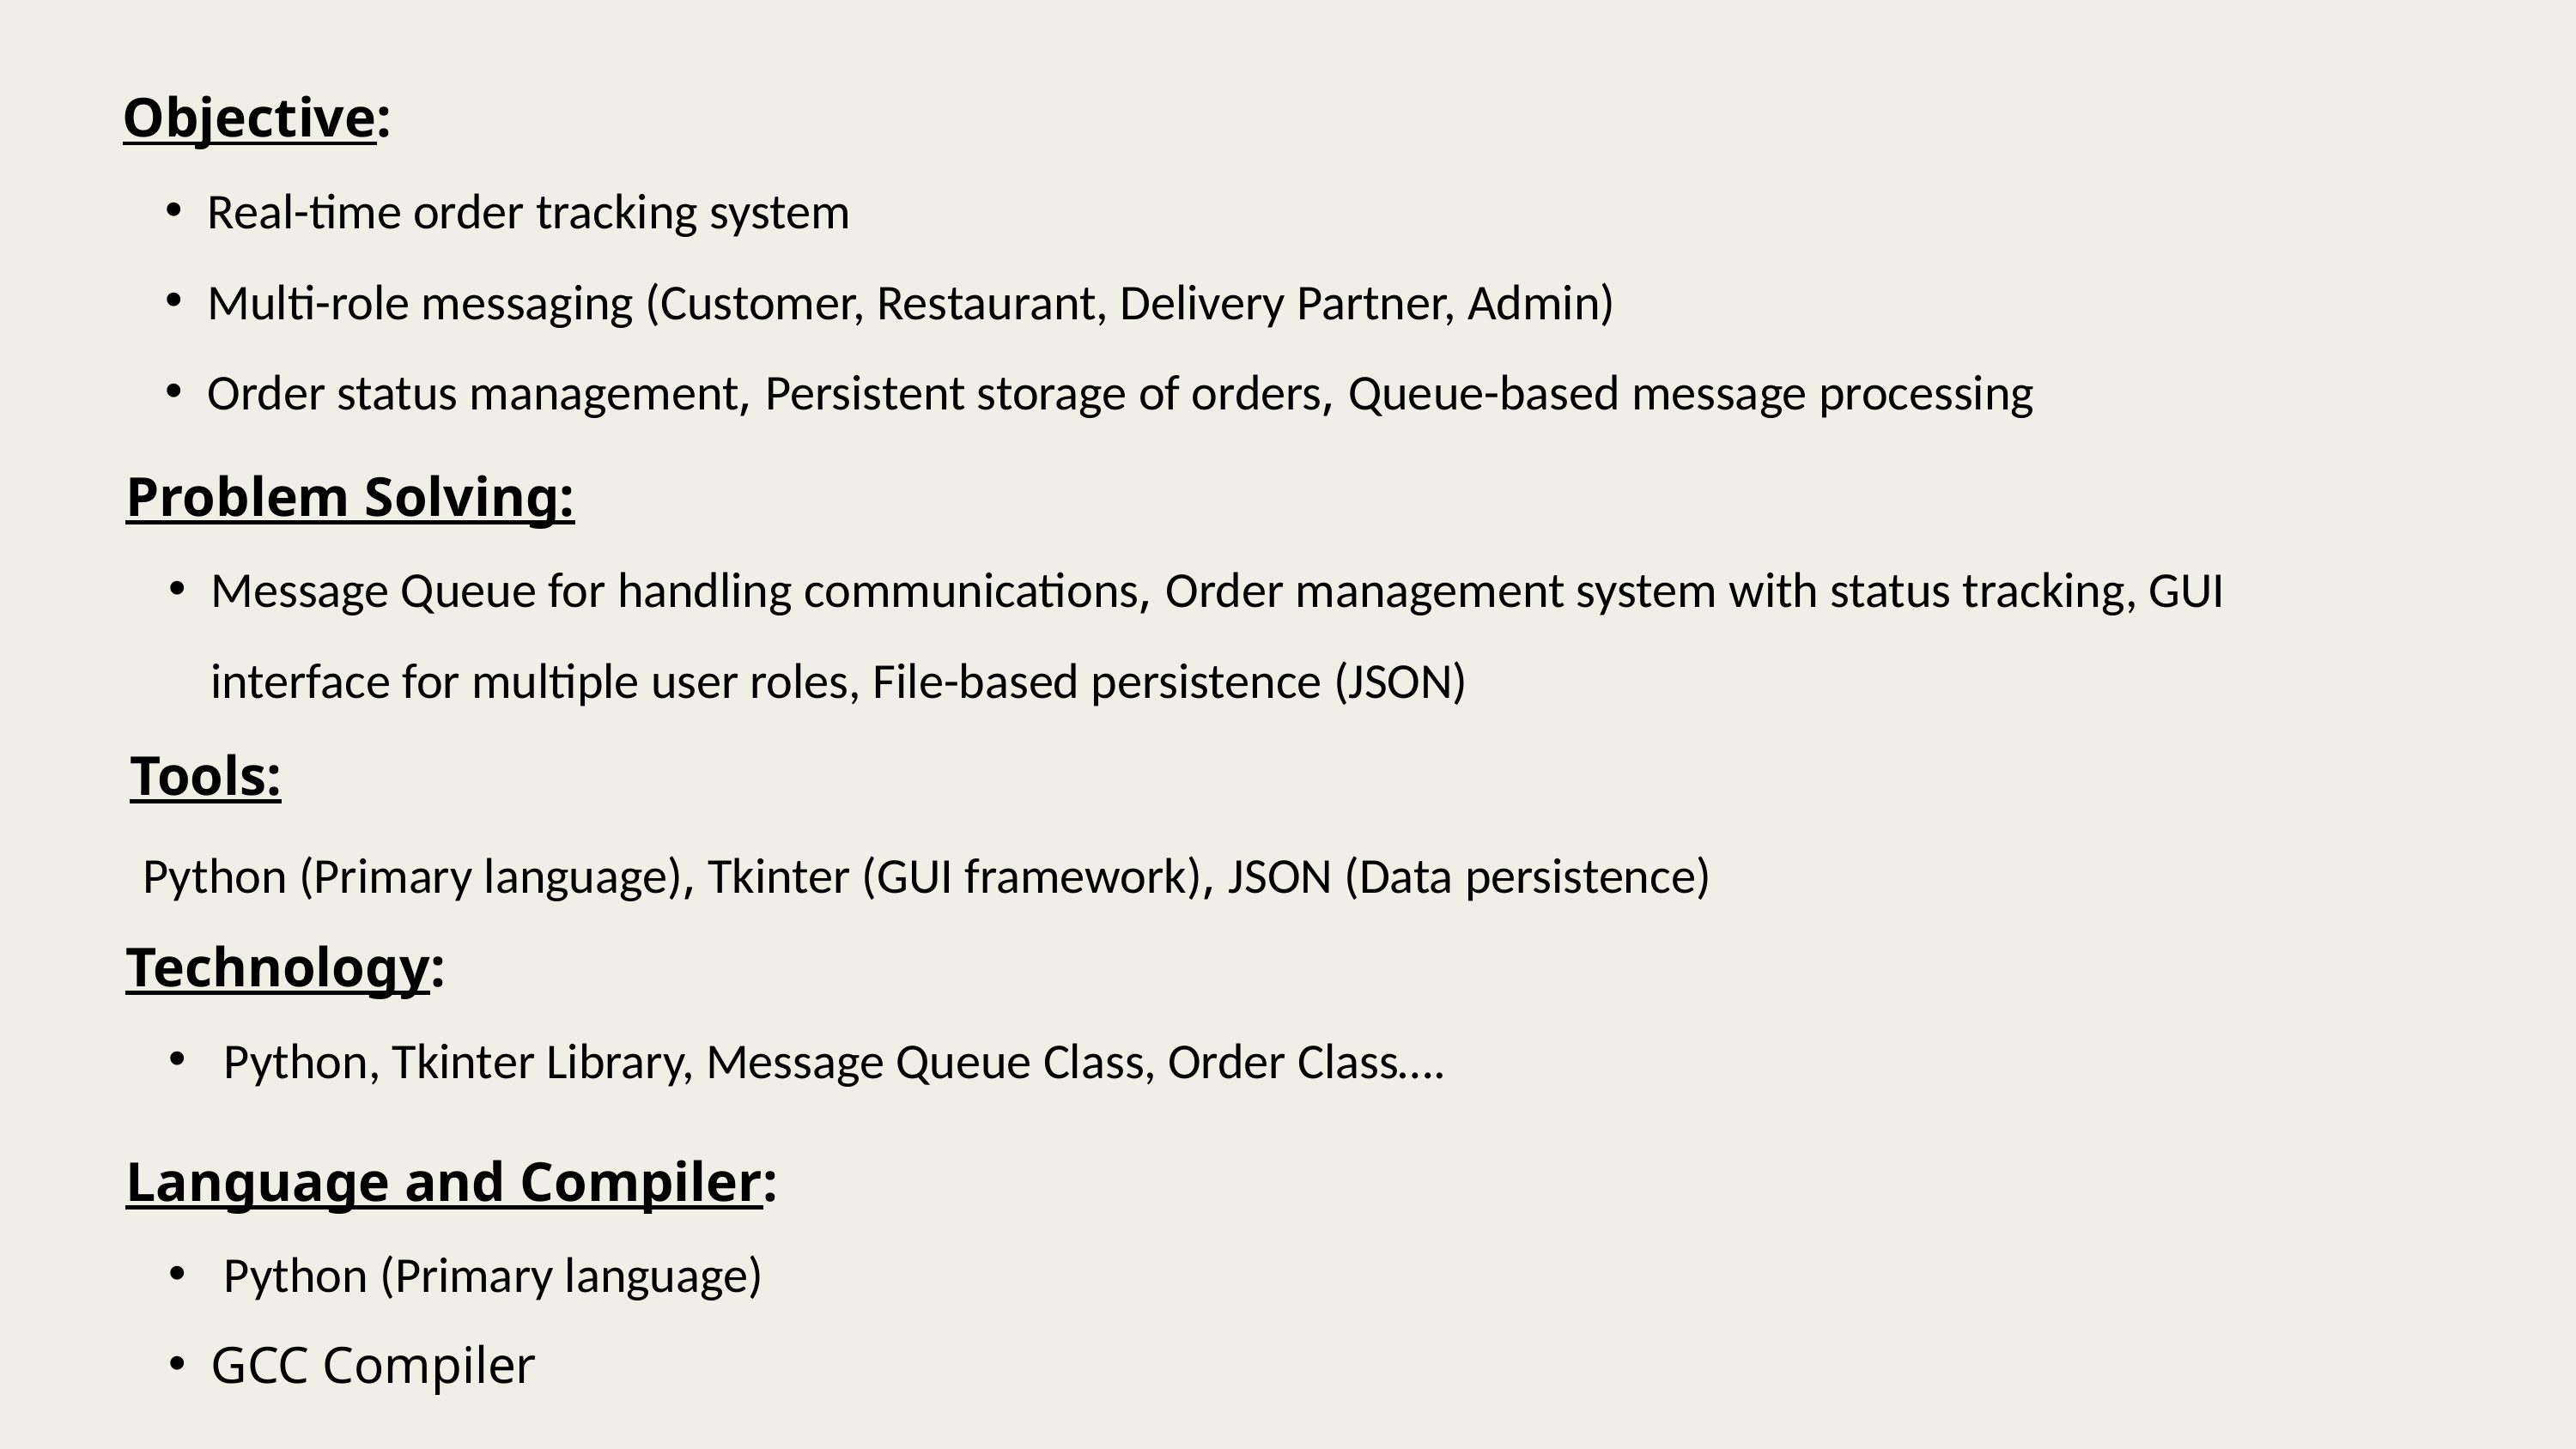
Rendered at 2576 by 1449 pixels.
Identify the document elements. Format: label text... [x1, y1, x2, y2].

text_box Technology: Python, Tkinter Library, Message Queue Class, Order Class…. [125, 900, 1643, 1088]
text_box Problem Solving: Message Queue for handling communications, Order management system with status tracking, GUI interface for multiple user roles, File-based persistence (JSON) [125, 429, 2306, 708]
text_box Language and Compiler: Python (Primary language) GCC Compiler [125, 1114, 1546, 1393]
text_box Objective: Real-time order tracking system Multi-role messaging (Customer, Restaurant, Delivery Partner, Admin) Order status management, Persistent storage of orders, Queue-based message processing [122, 51, 2269, 511]
text_box Tools: Python (Primary language), Tkinter (GUI framework), JSON (Data persistence) [130, 709, 2194, 904]
